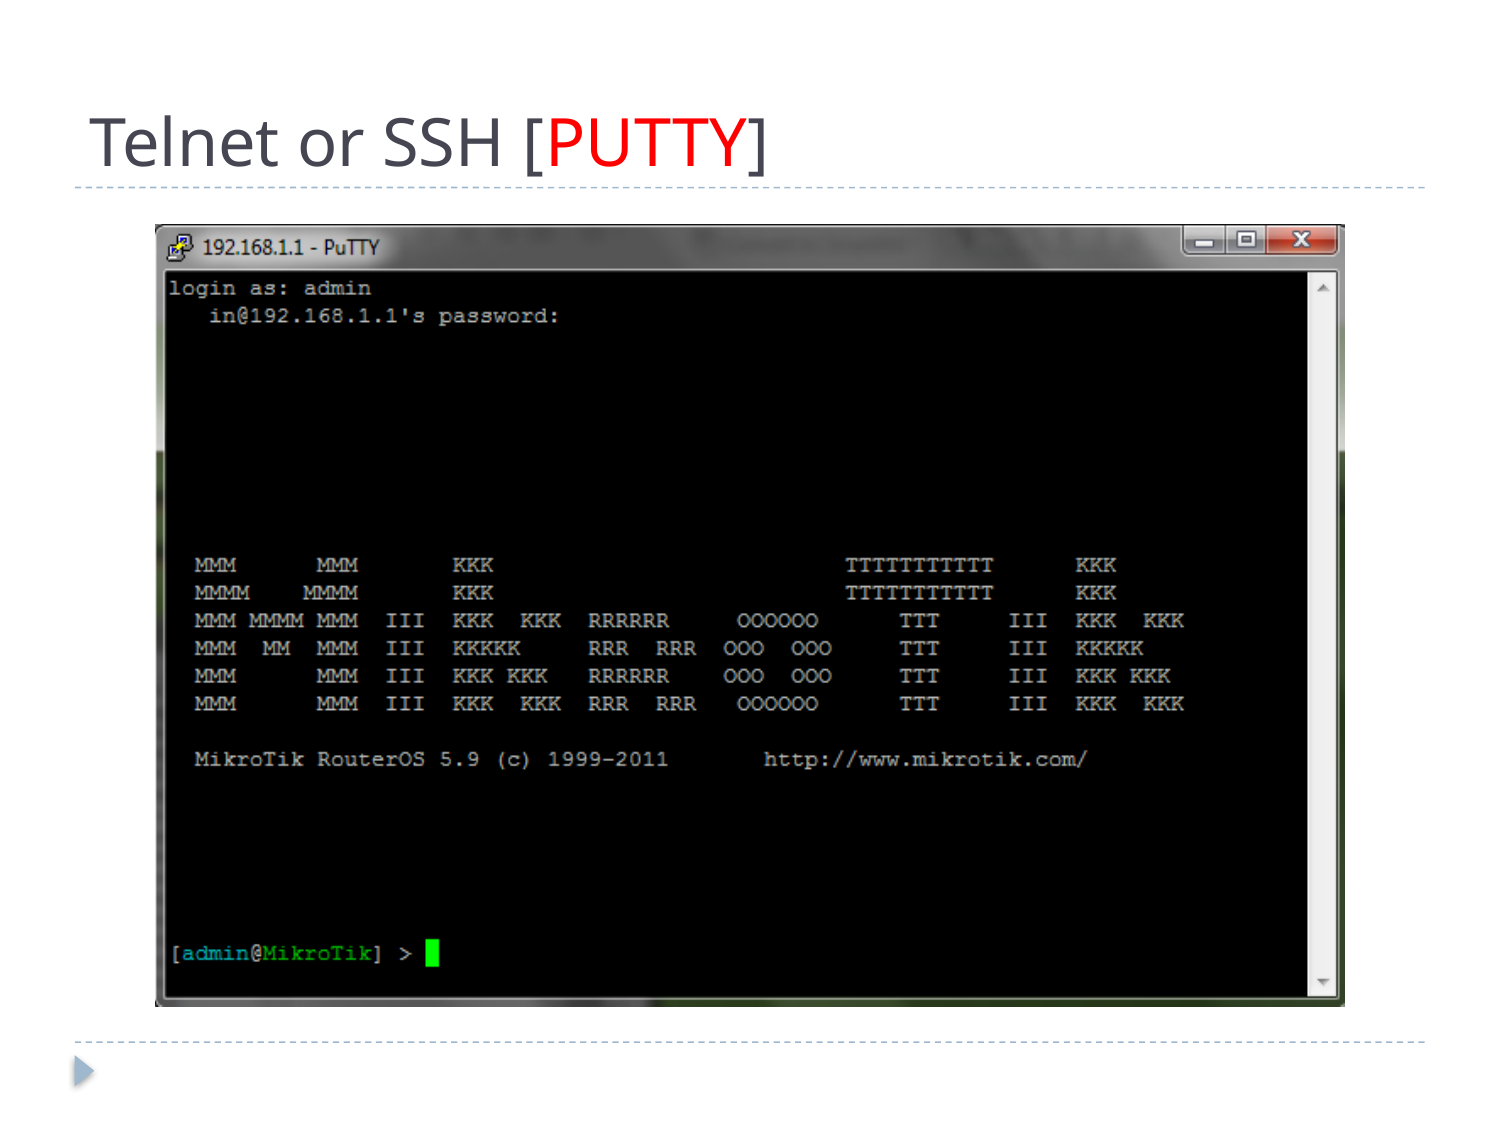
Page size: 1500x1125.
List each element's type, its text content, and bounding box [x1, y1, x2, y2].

title Telnet or SSH [PUTTY] [75, 24, 1425, 188]
picture [154, 224, 1346, 1007]
